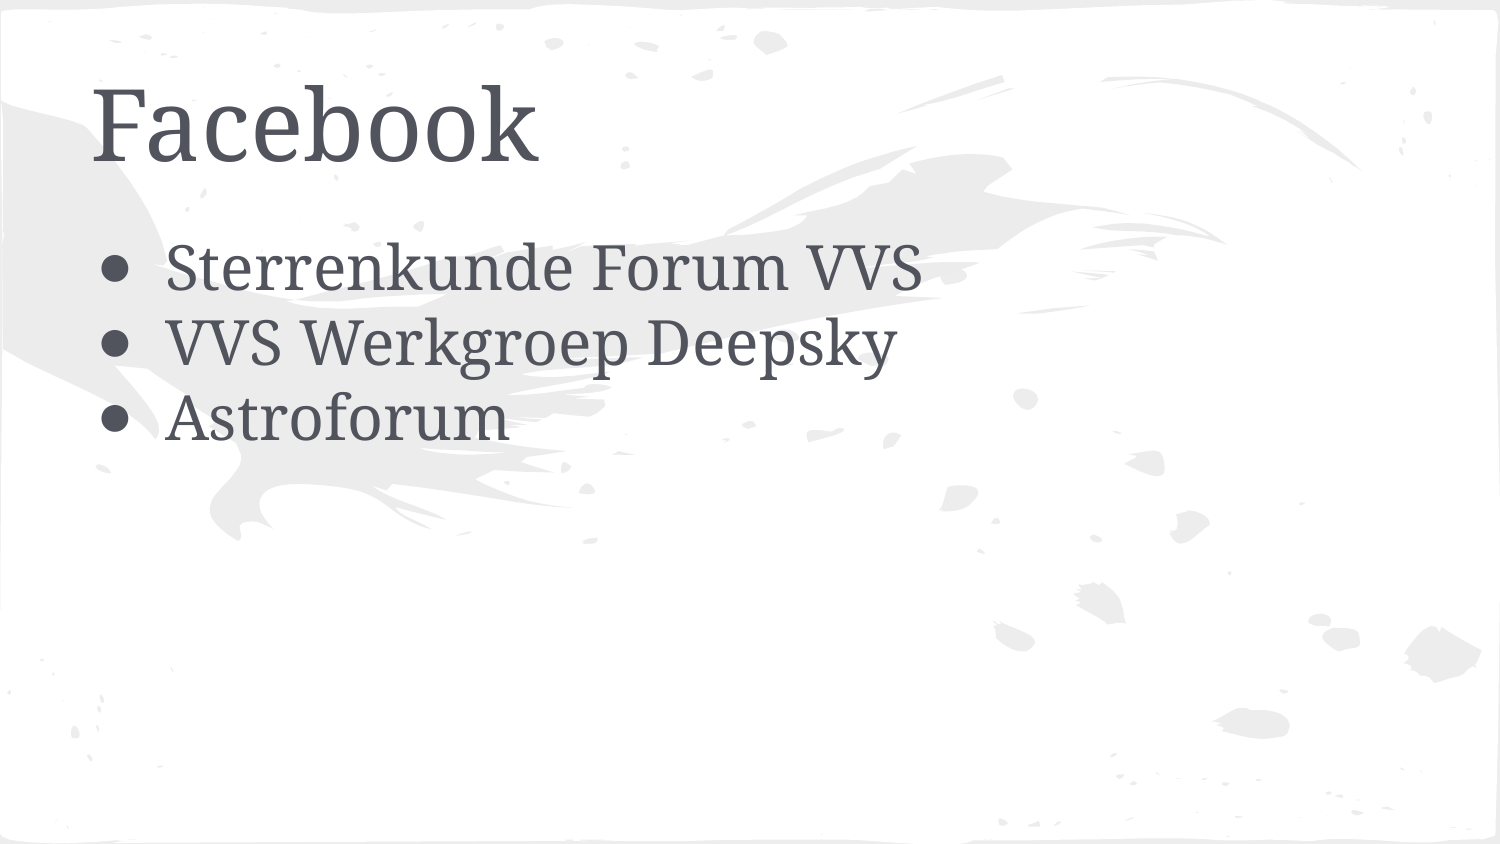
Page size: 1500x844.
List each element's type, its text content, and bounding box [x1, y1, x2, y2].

list Sterrenkunde Forum VVS VVS Werkgroep Deepsky Astroforum [75, 212, 1425, 808]
title Facebook [75, 25, 1425, 197]
